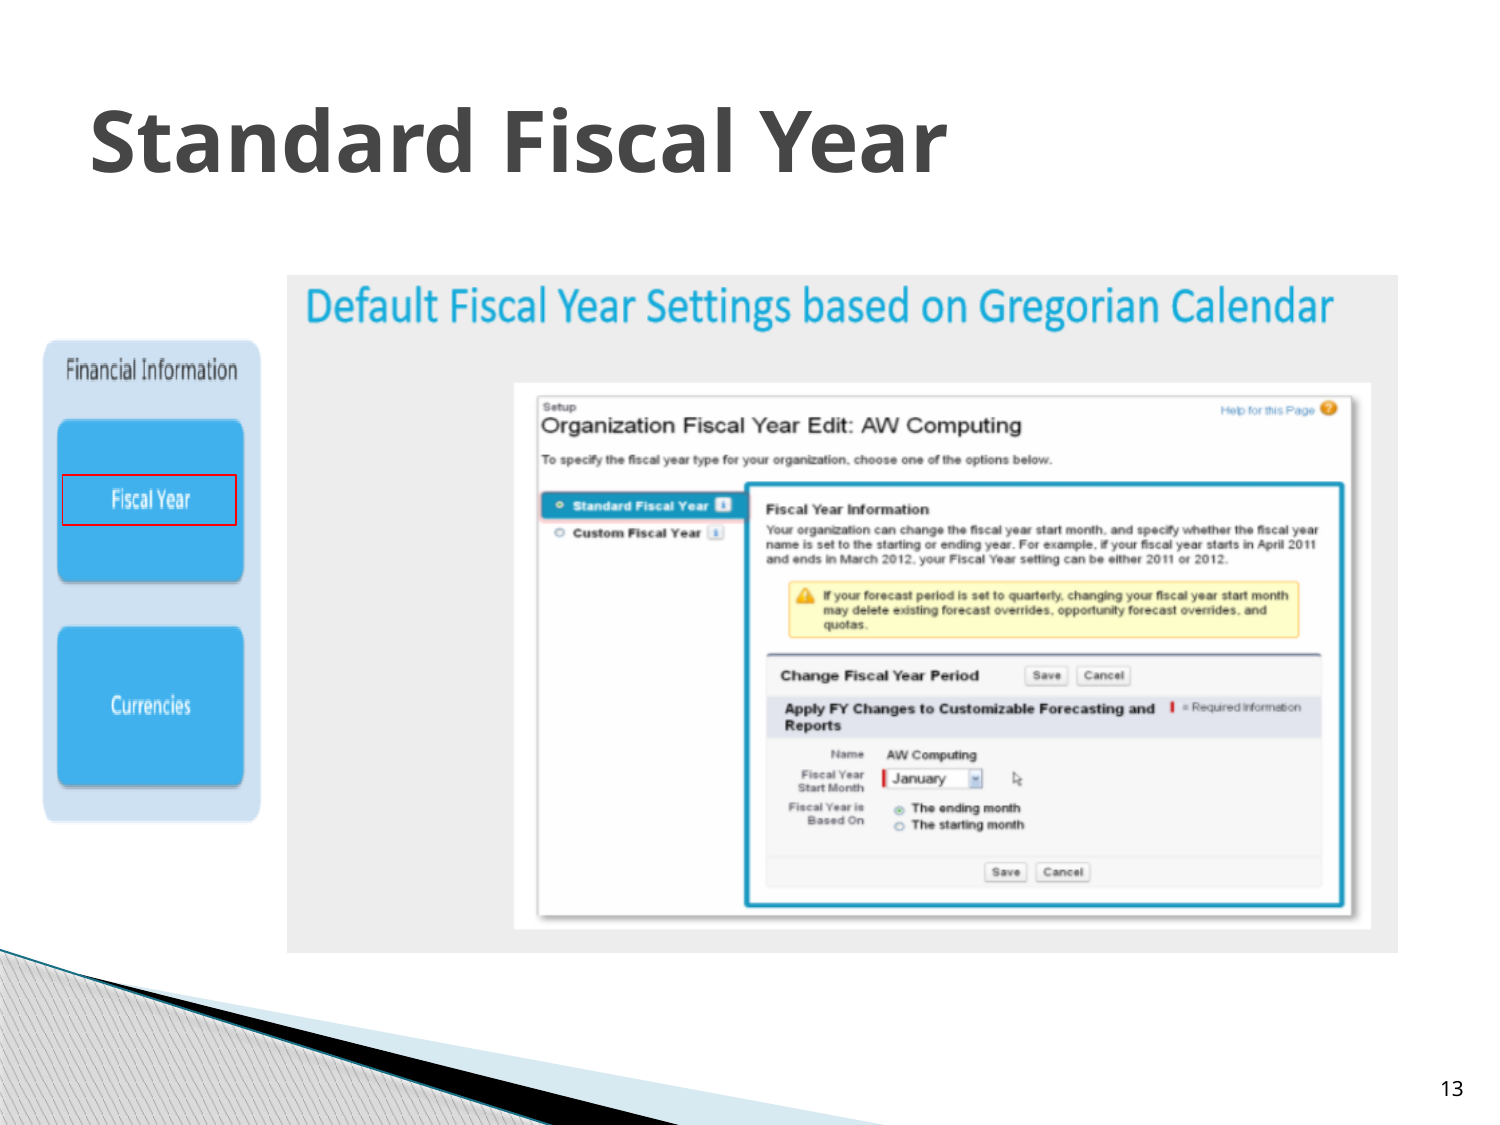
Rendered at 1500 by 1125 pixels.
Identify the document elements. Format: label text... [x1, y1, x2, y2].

slide_number 13 [1418, 1051, 1479, 1112]
title Standard Fiscal Year [75, 45, 1425, 233]
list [287, 275, 1398, 953]
picture [35, 337, 263, 826]
